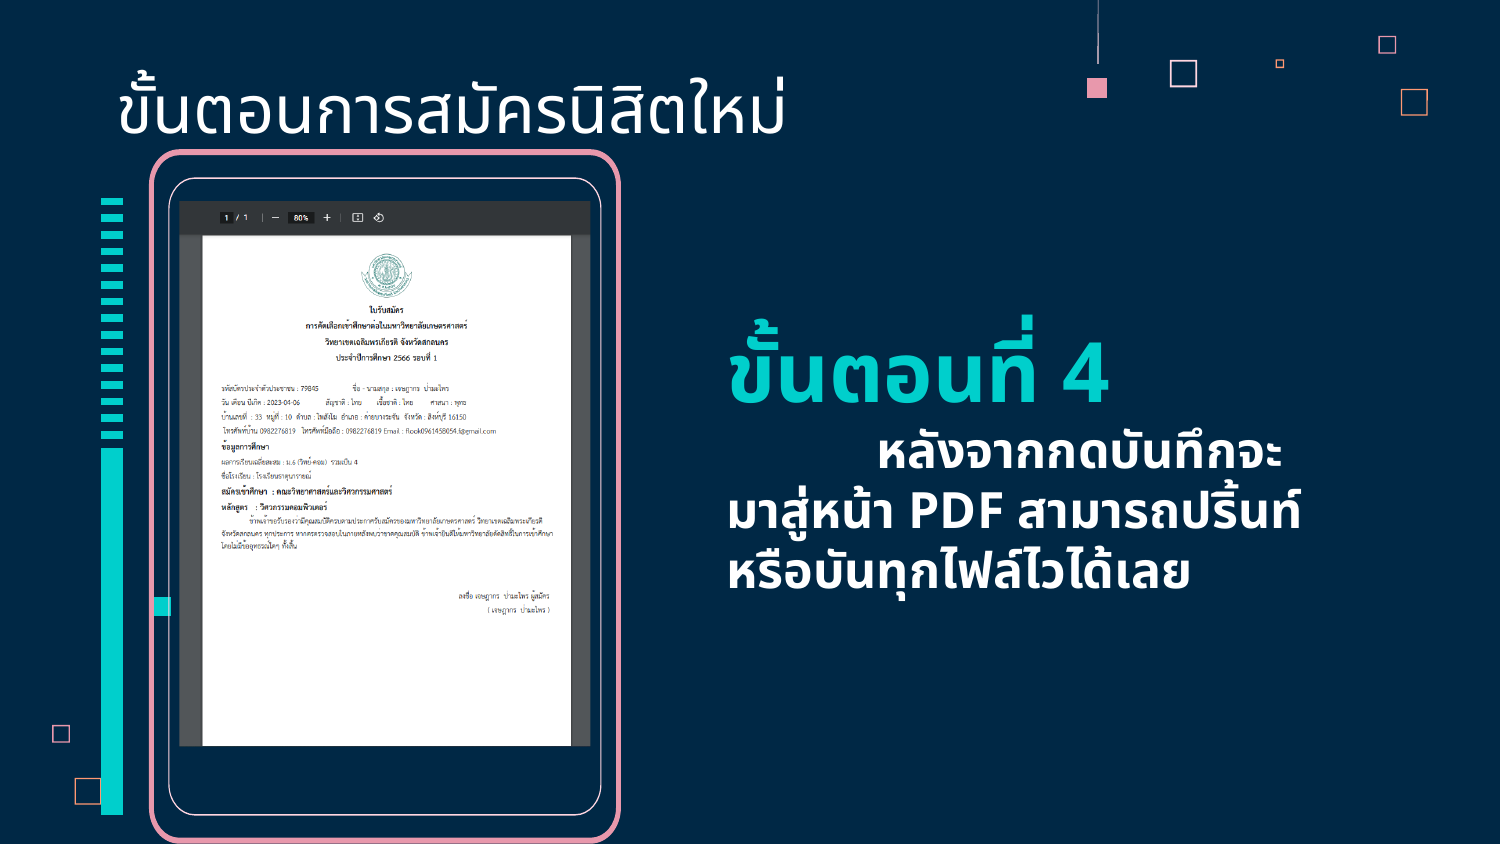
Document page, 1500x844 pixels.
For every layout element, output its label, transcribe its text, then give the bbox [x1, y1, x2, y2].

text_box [101, 148, 622, 844]
text_box ขั้นตอนที่ 4 หลังจากกดบันทึกจะมาสู่หน้า PDF สามารถปริ้นท์หรือบันทุกไฟล์ไวได้เลย [711, 324, 1332, 614]
title ขั้นตอนการสมัครนิสิตใหม่ [101, 67, 1111, 163]
picture [179, 201, 591, 747]
